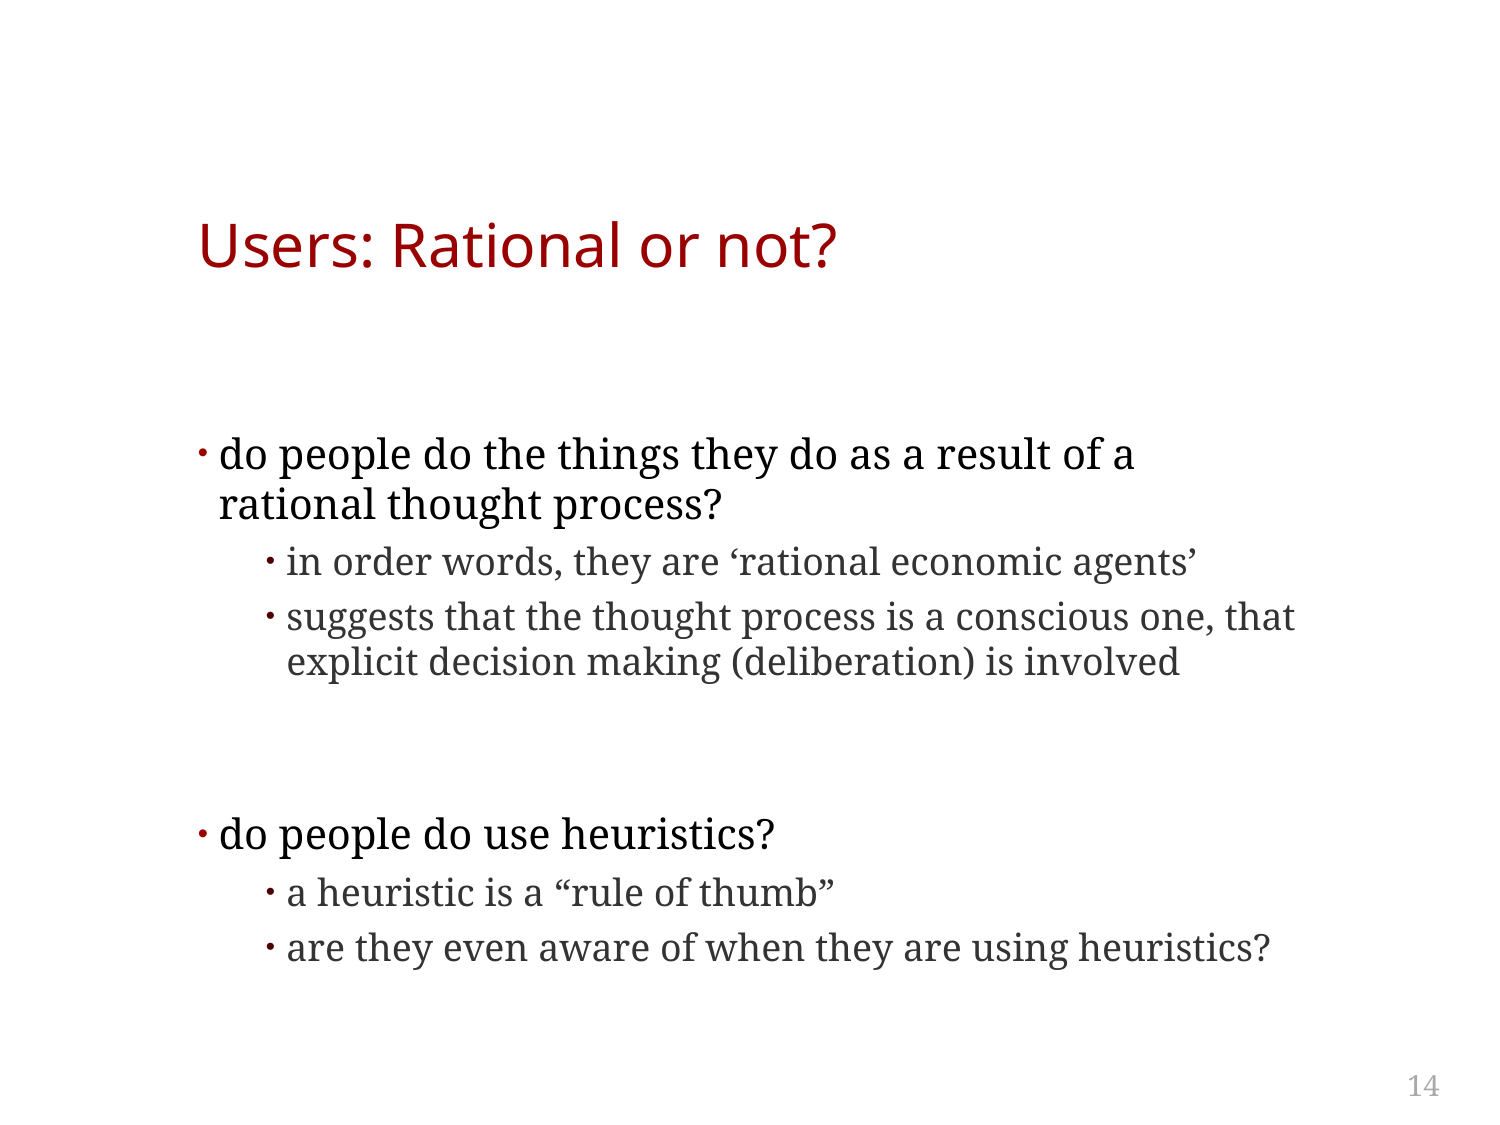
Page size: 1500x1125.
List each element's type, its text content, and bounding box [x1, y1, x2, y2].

slide_number 14 [1349, 1050, 1498, 1125]
list do people do the things they do as a result of a rational thought process? in order words, they are ‘rational economic agents’ suggests that the thought process is a conscious one, that explicit decision making (deliberation) is involved do people do use heuristics? a heuristic is a “rule of thumb” are they even aware of when they are using heuristics? [190, 337, 1310, 1125]
title Users: Rational or not? [190, 203, 1310, 337]
